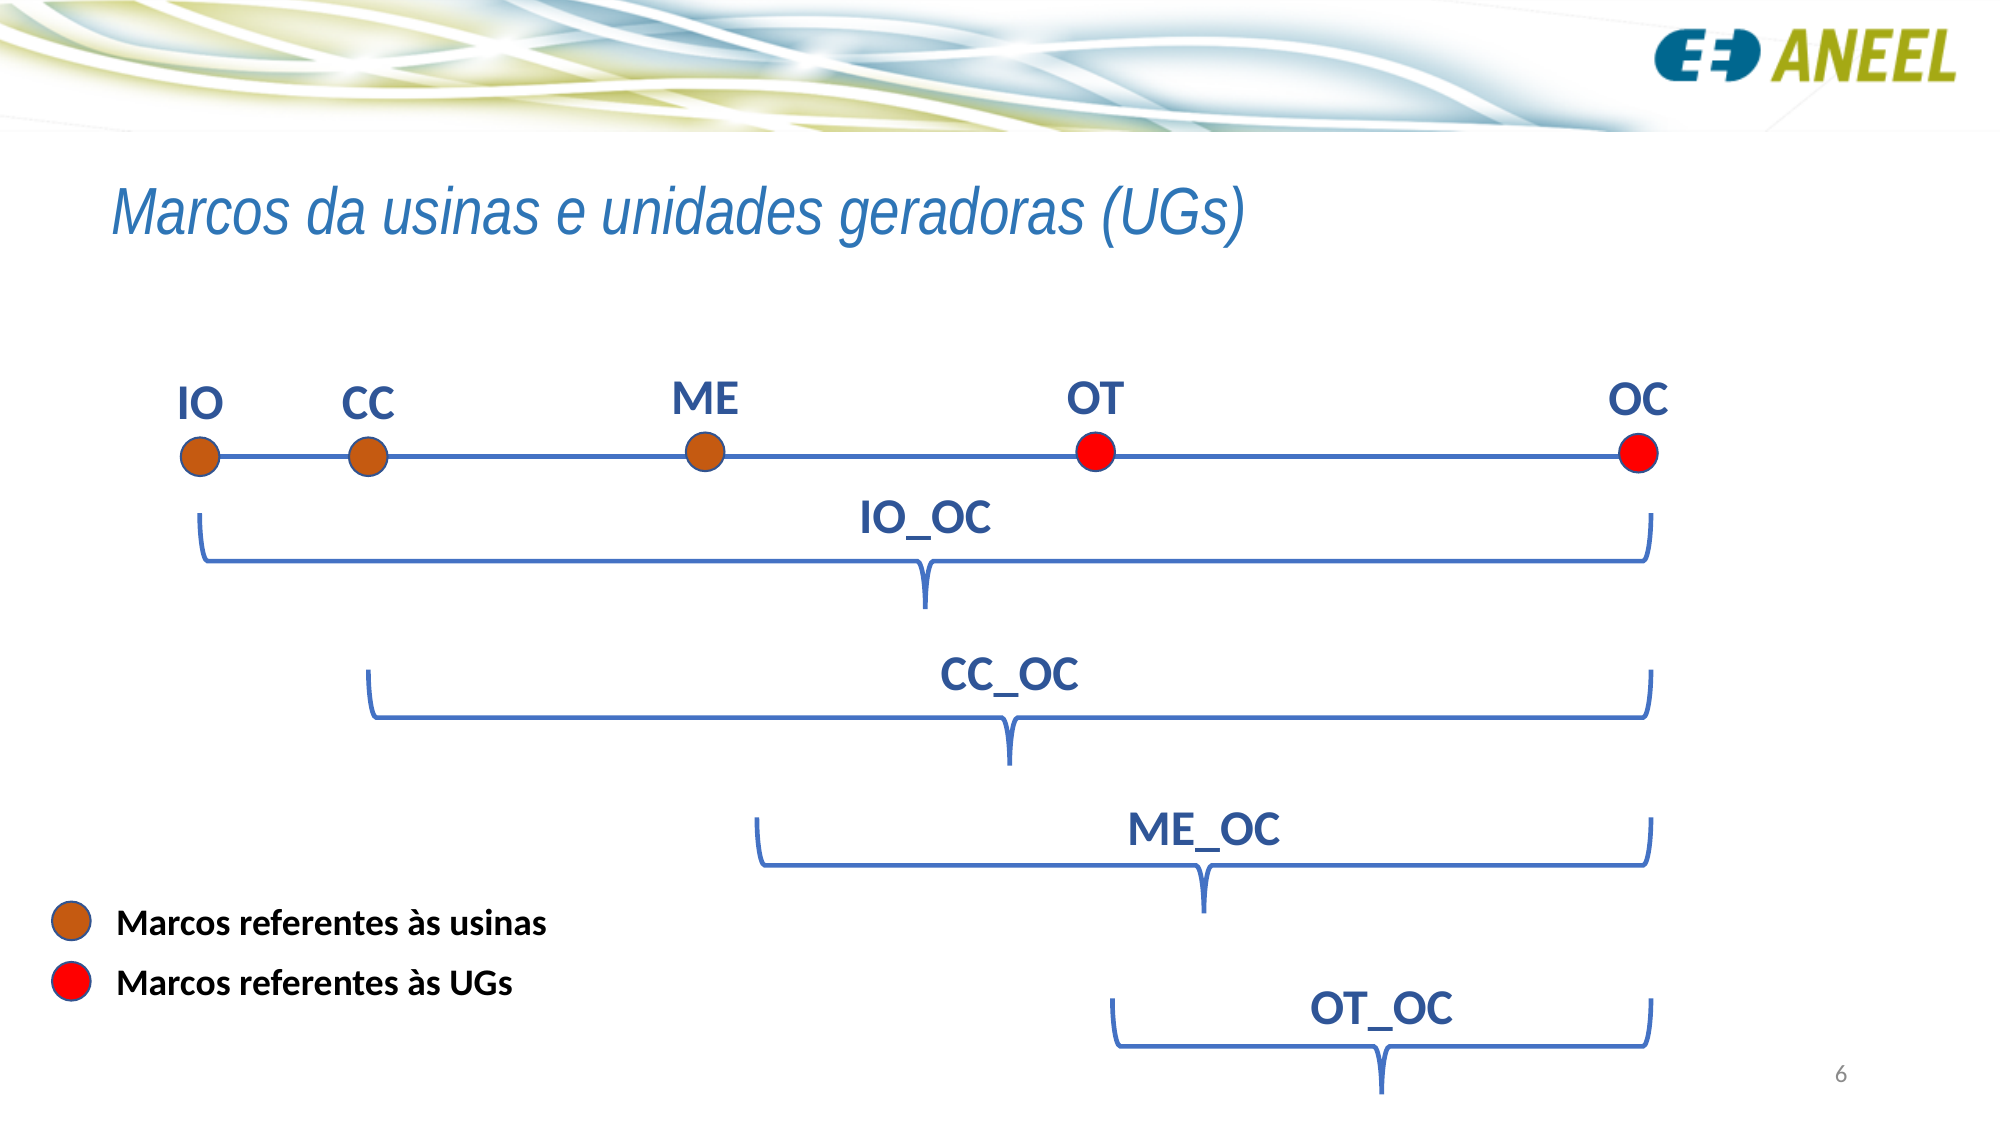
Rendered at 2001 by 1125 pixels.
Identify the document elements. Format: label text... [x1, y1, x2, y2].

text_box Marcos da usinas e unidades geradoras (UGs) [96, 160, 1904, 256]
slide_number 6 [1412, 1042, 1863, 1103]
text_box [51, 890, 565, 952]
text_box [307, 361, 429, 476]
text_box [52, 950, 530, 1012]
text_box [644, 356, 766, 472]
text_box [1035, 356, 1156, 472]
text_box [1578, 358, 1699, 473]
picture [0, 0, 2000, 132]
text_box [1112, 966, 1651, 1095]
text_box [199, 476, 1651, 610]
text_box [139, 361, 261, 477]
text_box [368, 632, 1651, 766]
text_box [756, 788, 1651, 914]
